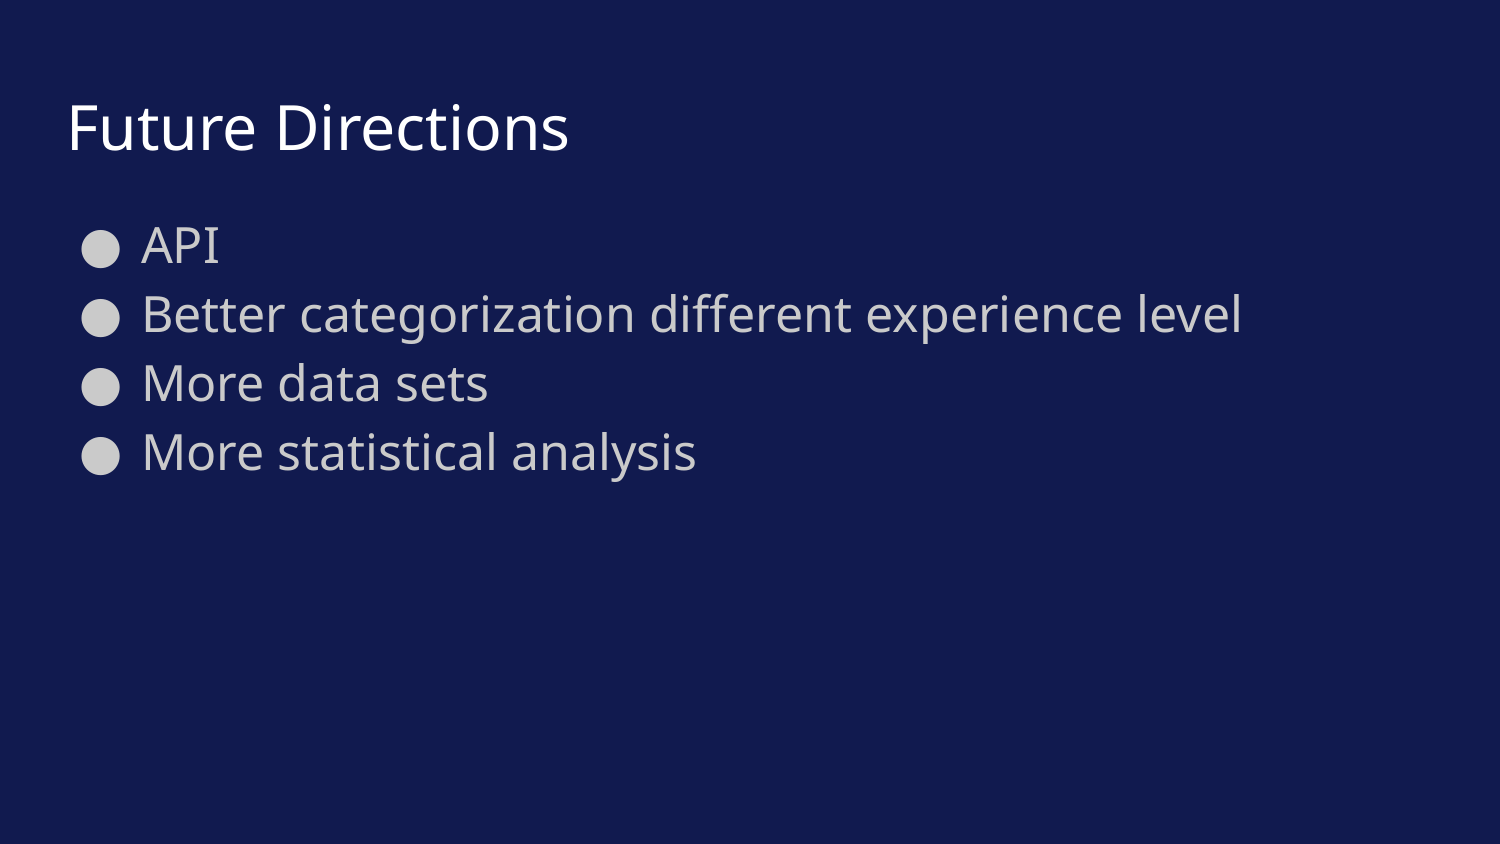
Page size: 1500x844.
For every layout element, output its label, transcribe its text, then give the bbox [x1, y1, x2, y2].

list API Better categorization different experience level More data sets More statistical analysis [51, 189, 1441, 750]
title Future Directions [51, 72, 1449, 167]
